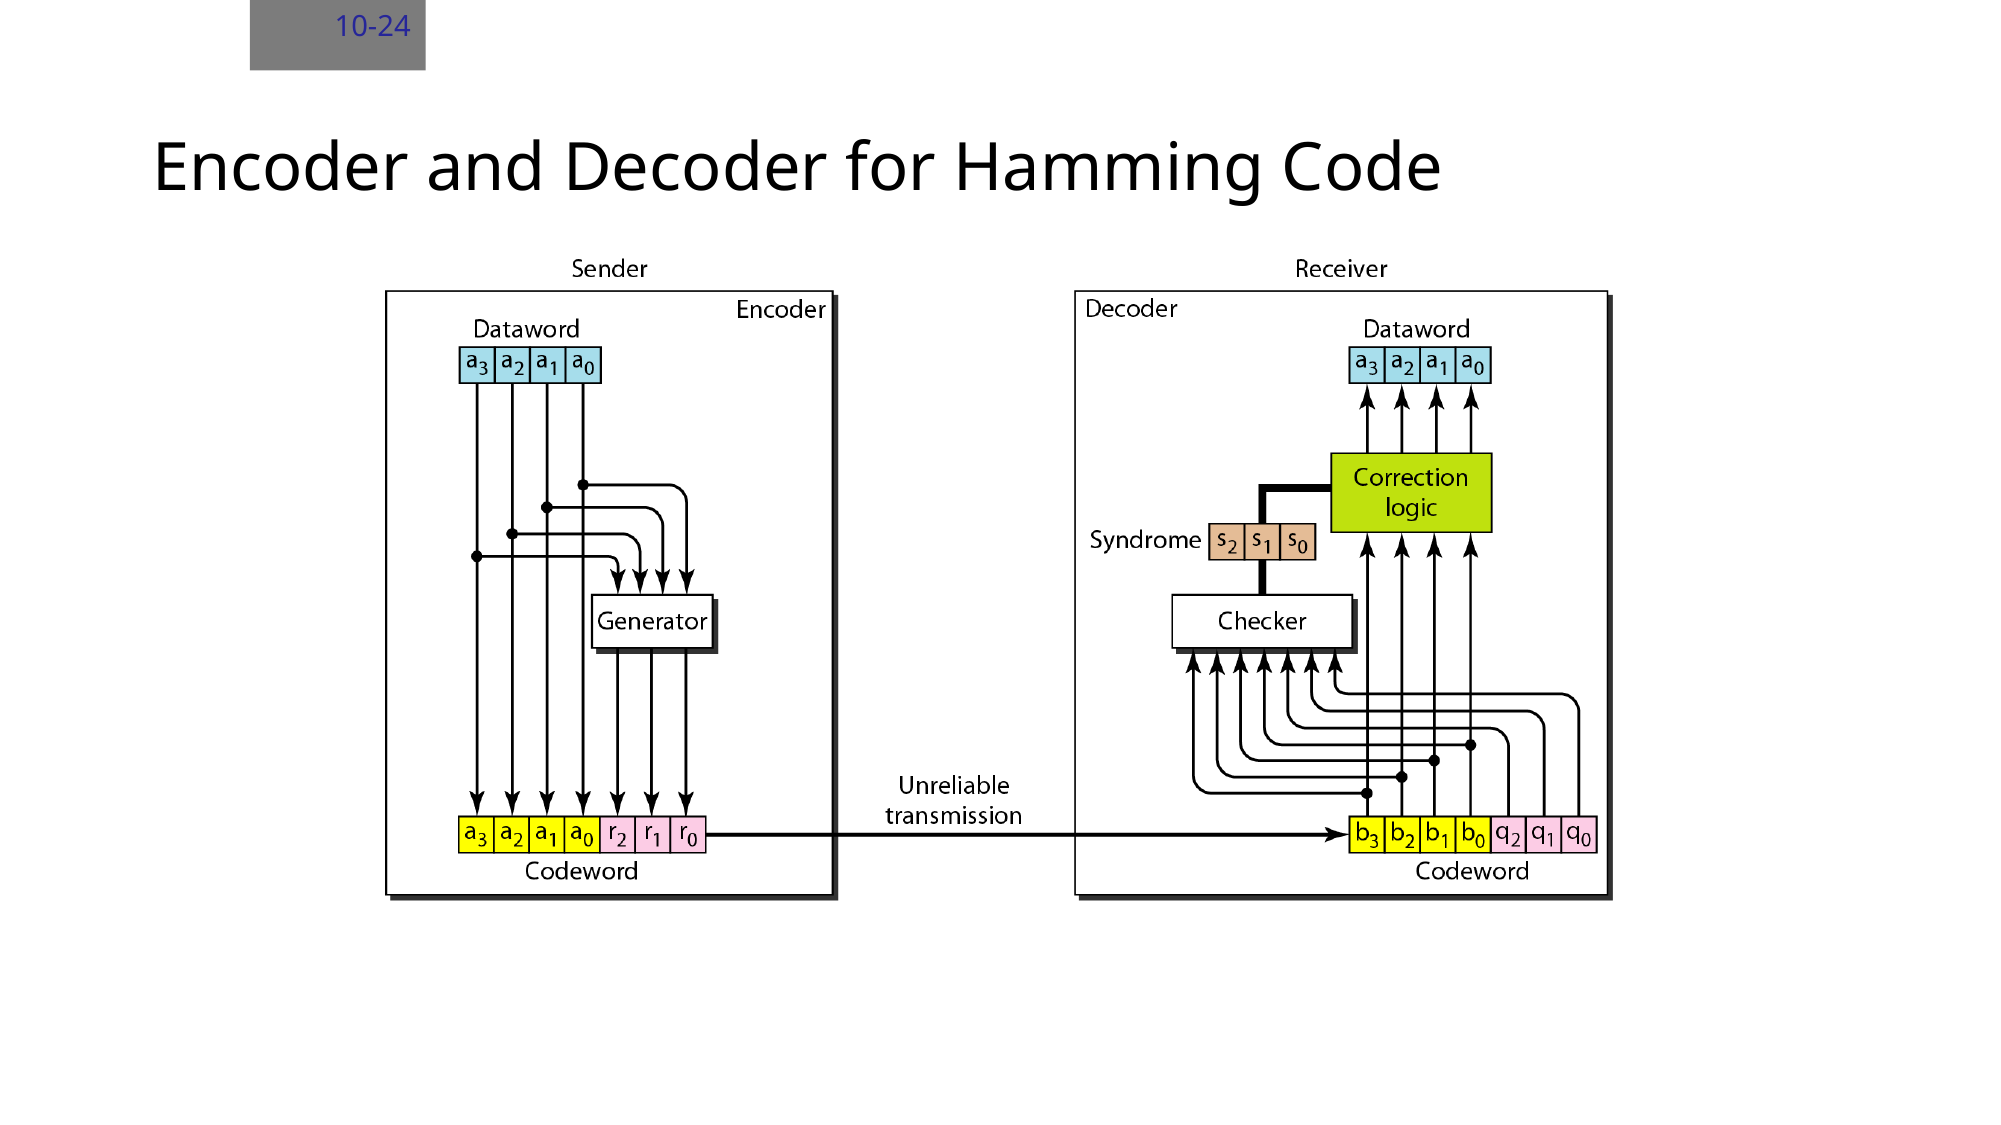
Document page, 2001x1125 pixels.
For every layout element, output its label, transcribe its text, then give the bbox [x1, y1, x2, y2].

title Encoder and Decoder for Hamming Code [137, 59, 1863, 278]
picture [385, 255, 1614, 901]
text_box 10-24 [249, 0, 426, 71]
